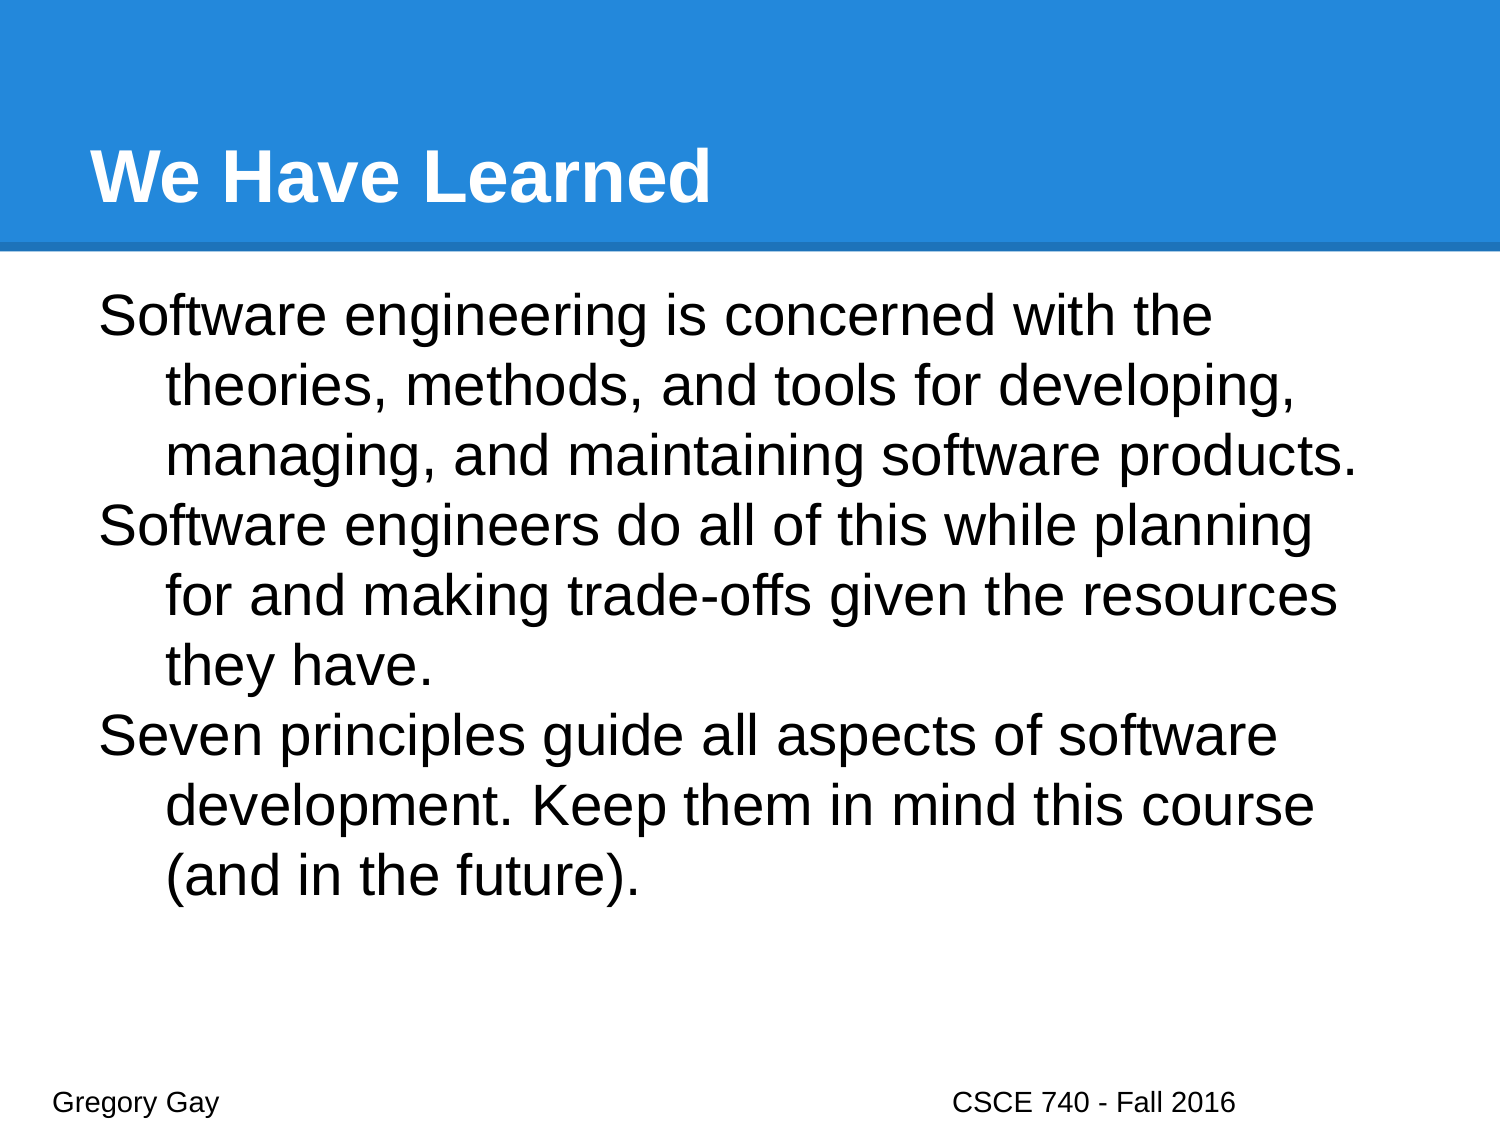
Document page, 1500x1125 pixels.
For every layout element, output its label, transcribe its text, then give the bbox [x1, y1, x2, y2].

title We Have Learned [75, 45, 1425, 233]
text_box Gregory Gay CSCE 740 - Fall 2016 52 [37, 1068, 1463, 1114]
list Software engineering is concerned with the theories, methods, and tools for developing, managing, and maintaining software products. Software engineers do all of this while planning for and making trade-offs given the resources they have. Seven principles guide all aspects of software development. Keep them in mind this course (and in the future). [75, 262, 1413, 1068]
